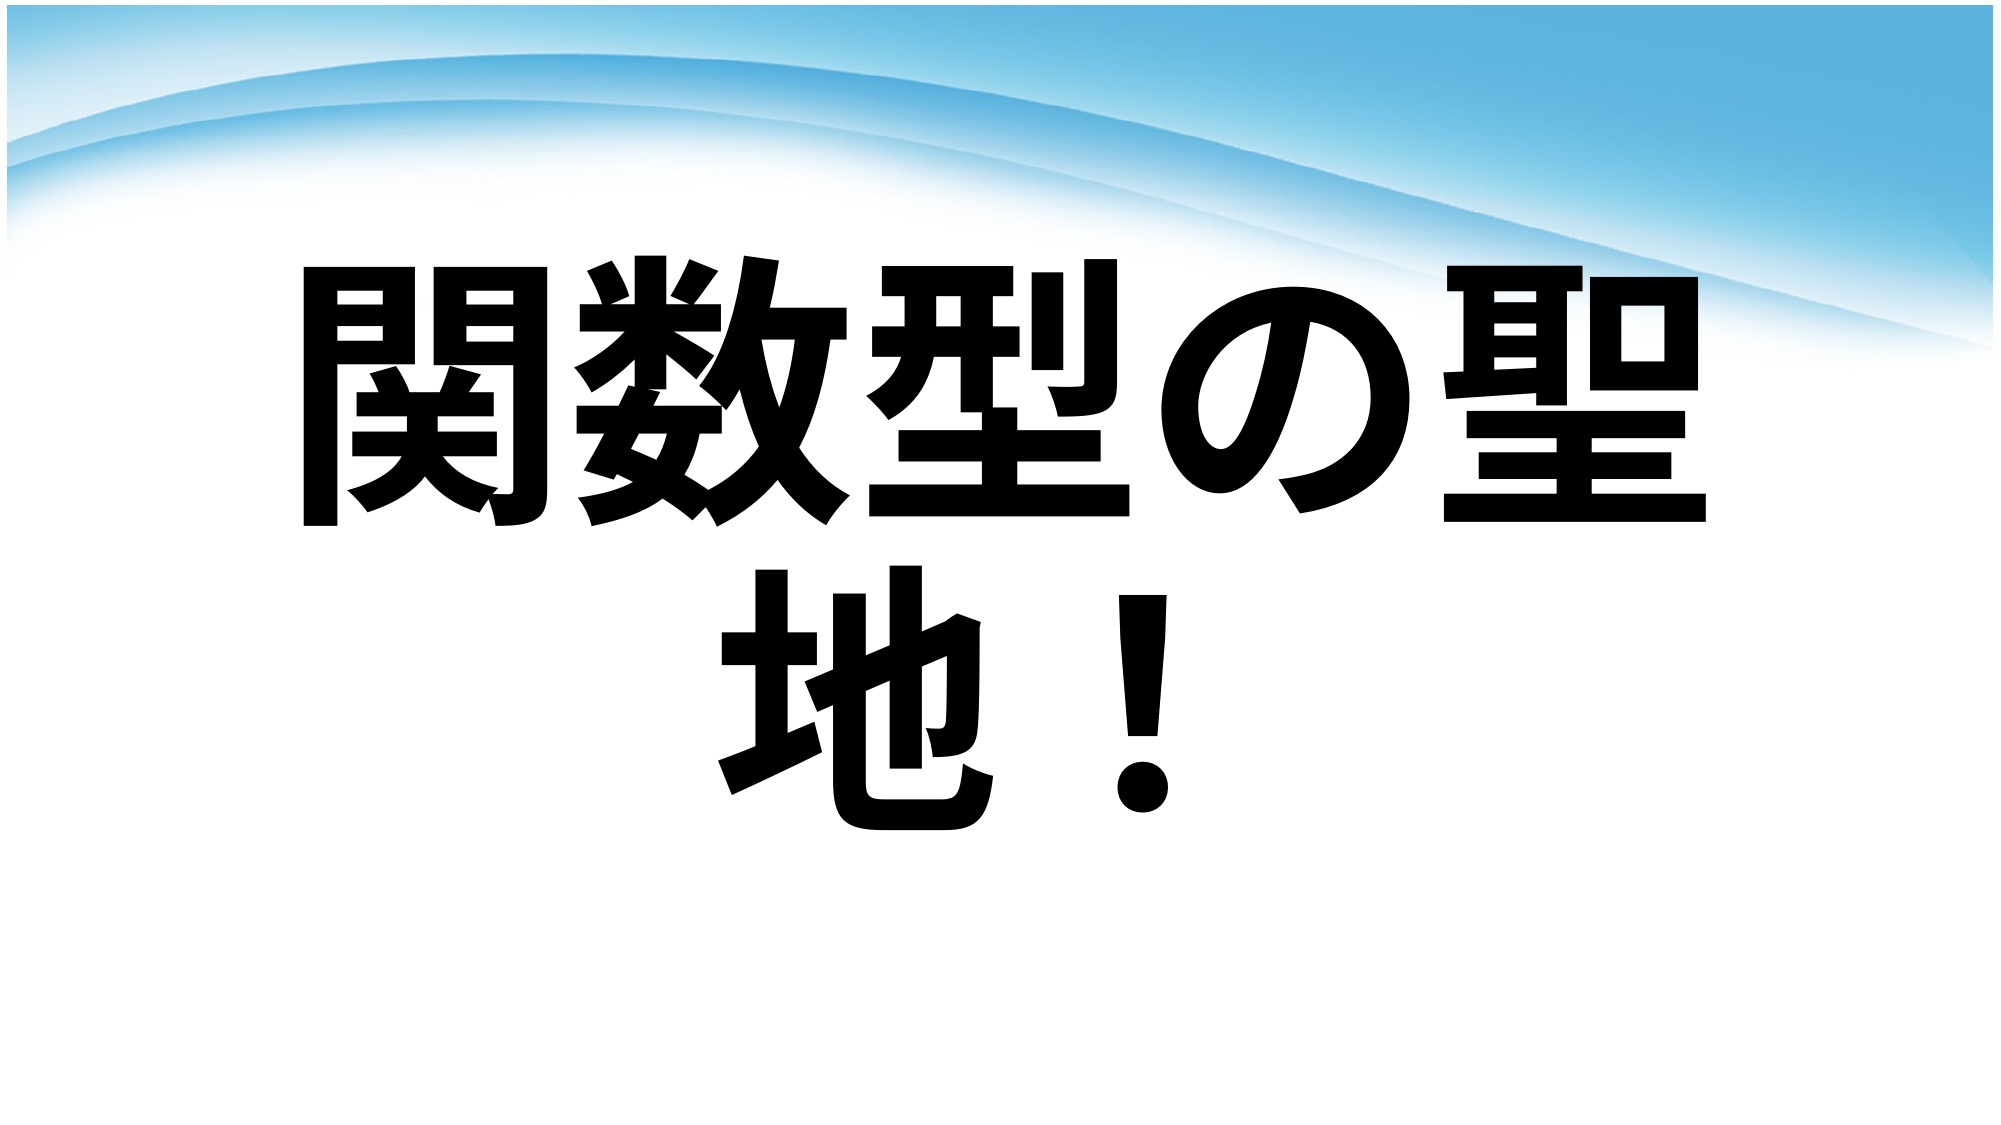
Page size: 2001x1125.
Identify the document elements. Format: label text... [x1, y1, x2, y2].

title 関数型の聖地！ [0, 0, 2000, 1125]
